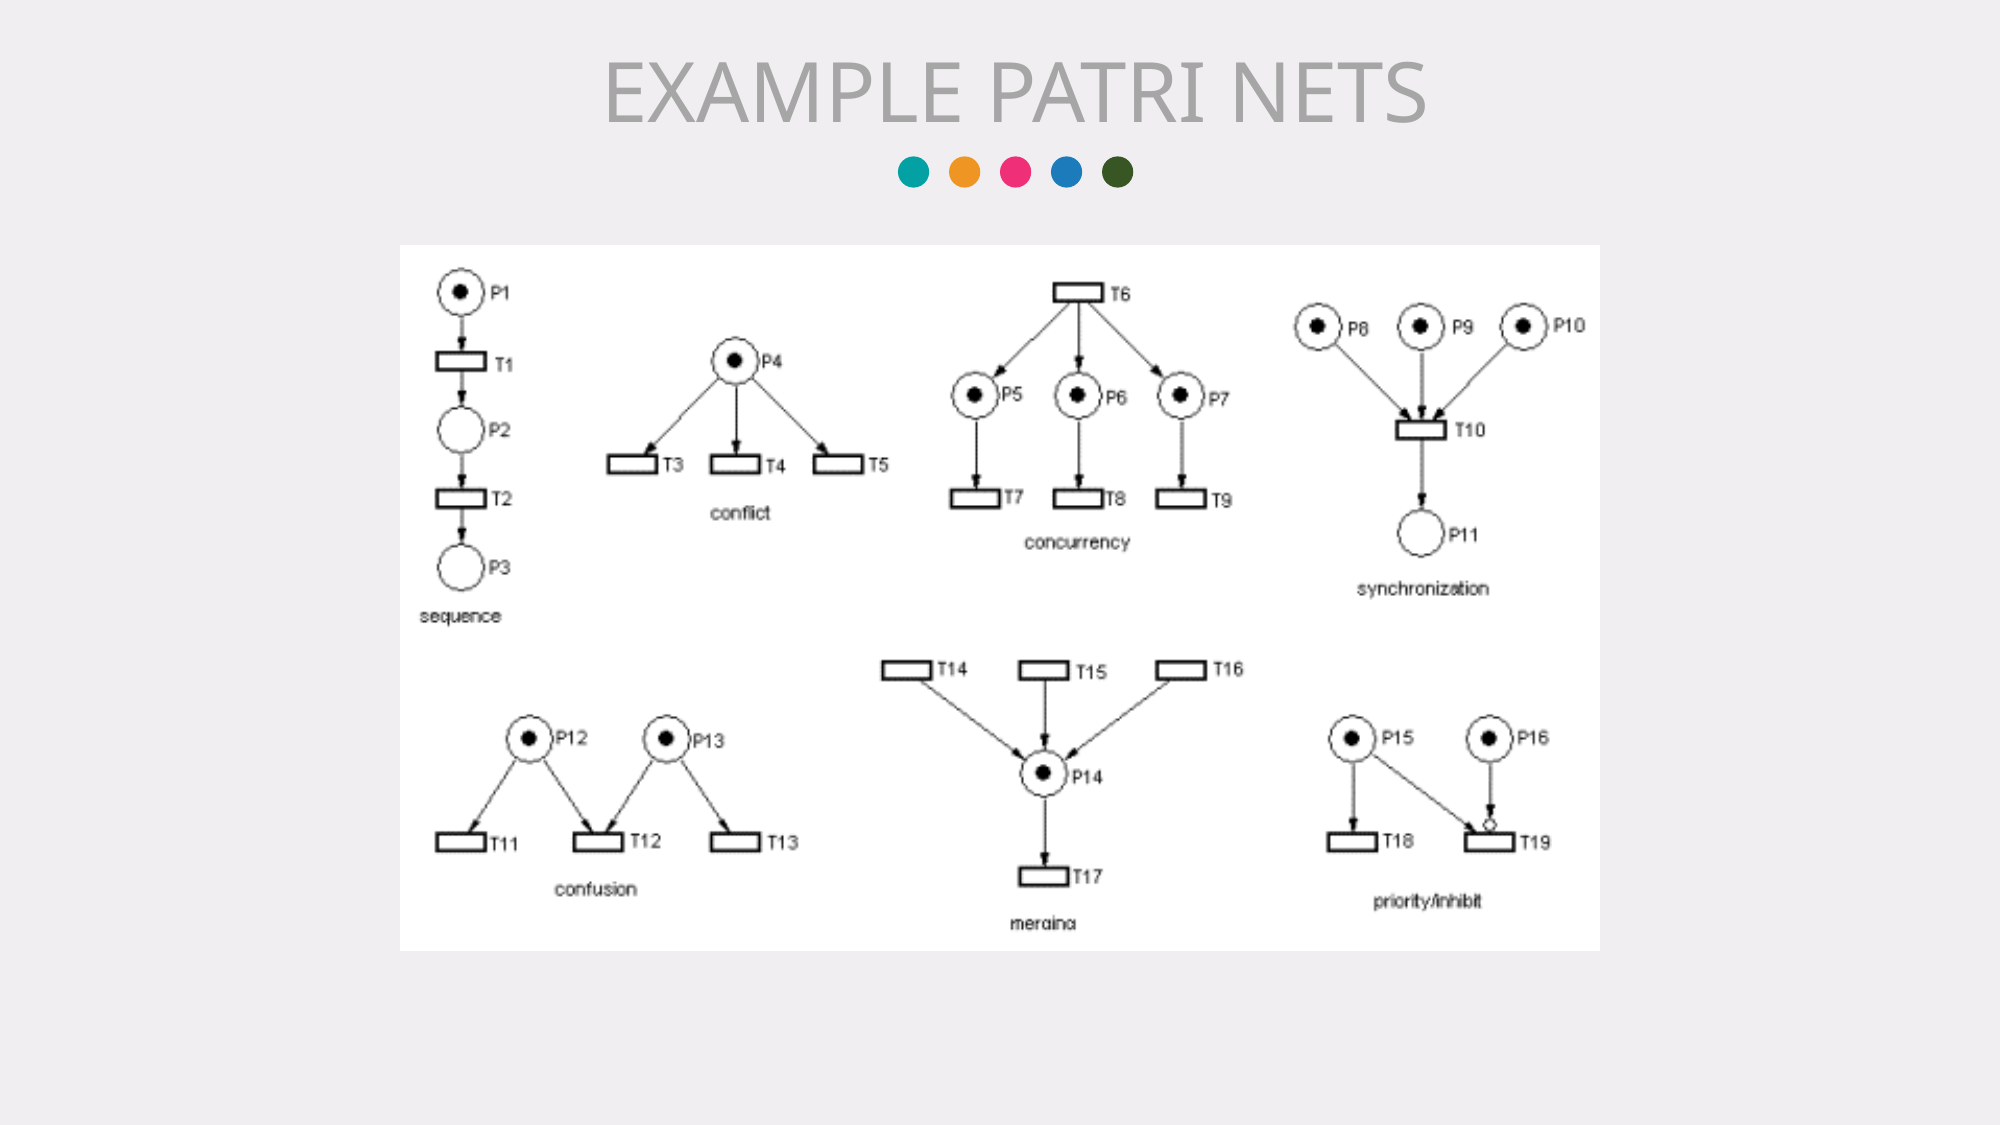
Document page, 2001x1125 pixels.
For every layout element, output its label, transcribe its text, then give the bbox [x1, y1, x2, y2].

picture [400, 245, 1600, 951]
text_box EXAMPLE PATRI NETS [418, 31, 1613, 147]
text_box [897, 156, 1134, 188]
